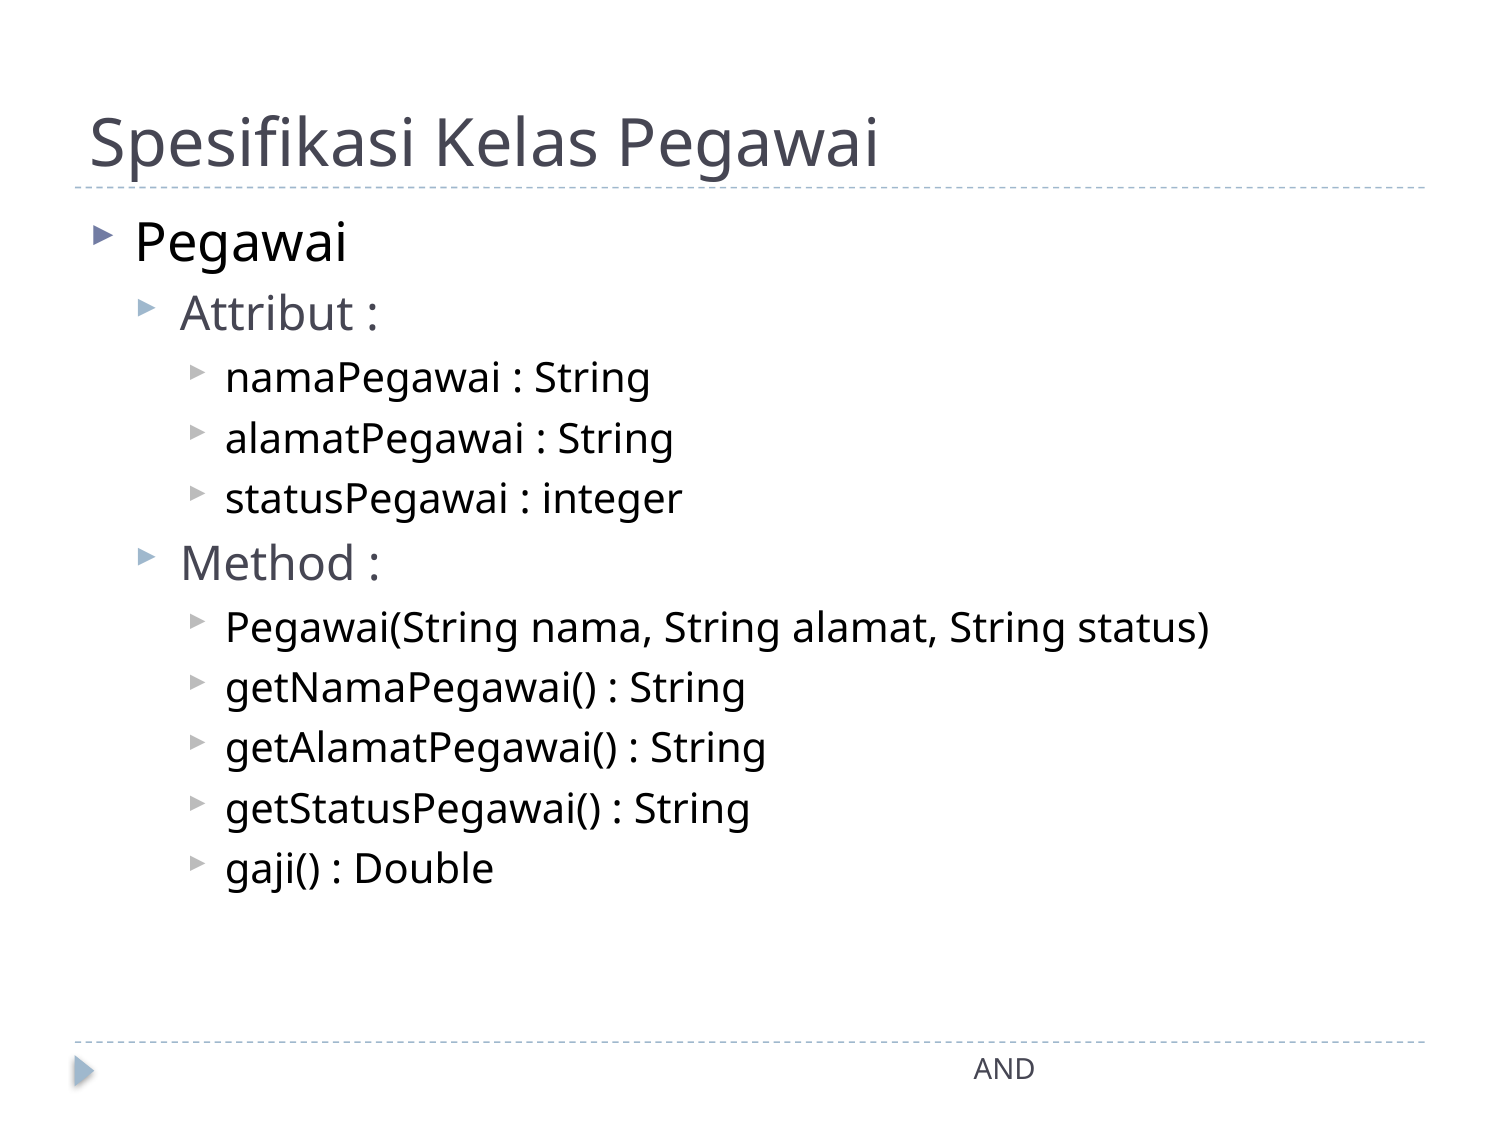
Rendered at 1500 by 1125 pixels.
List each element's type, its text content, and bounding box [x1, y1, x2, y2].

footer AND [475, 1042, 1051, 1103]
title Spesifikasi Kelas Pegawai [75, 24, 1425, 188]
list Pegawai Attribut : namaPegawai : String alamatPegawai : String statusPegawai : integer Method : Pegawai(String nama, String alamat, String status) getNamaPegawai() : String getAlamatPegawai() : String getStatusPegawai() : String gaji() : Double [75, 200, 1425, 1010]
